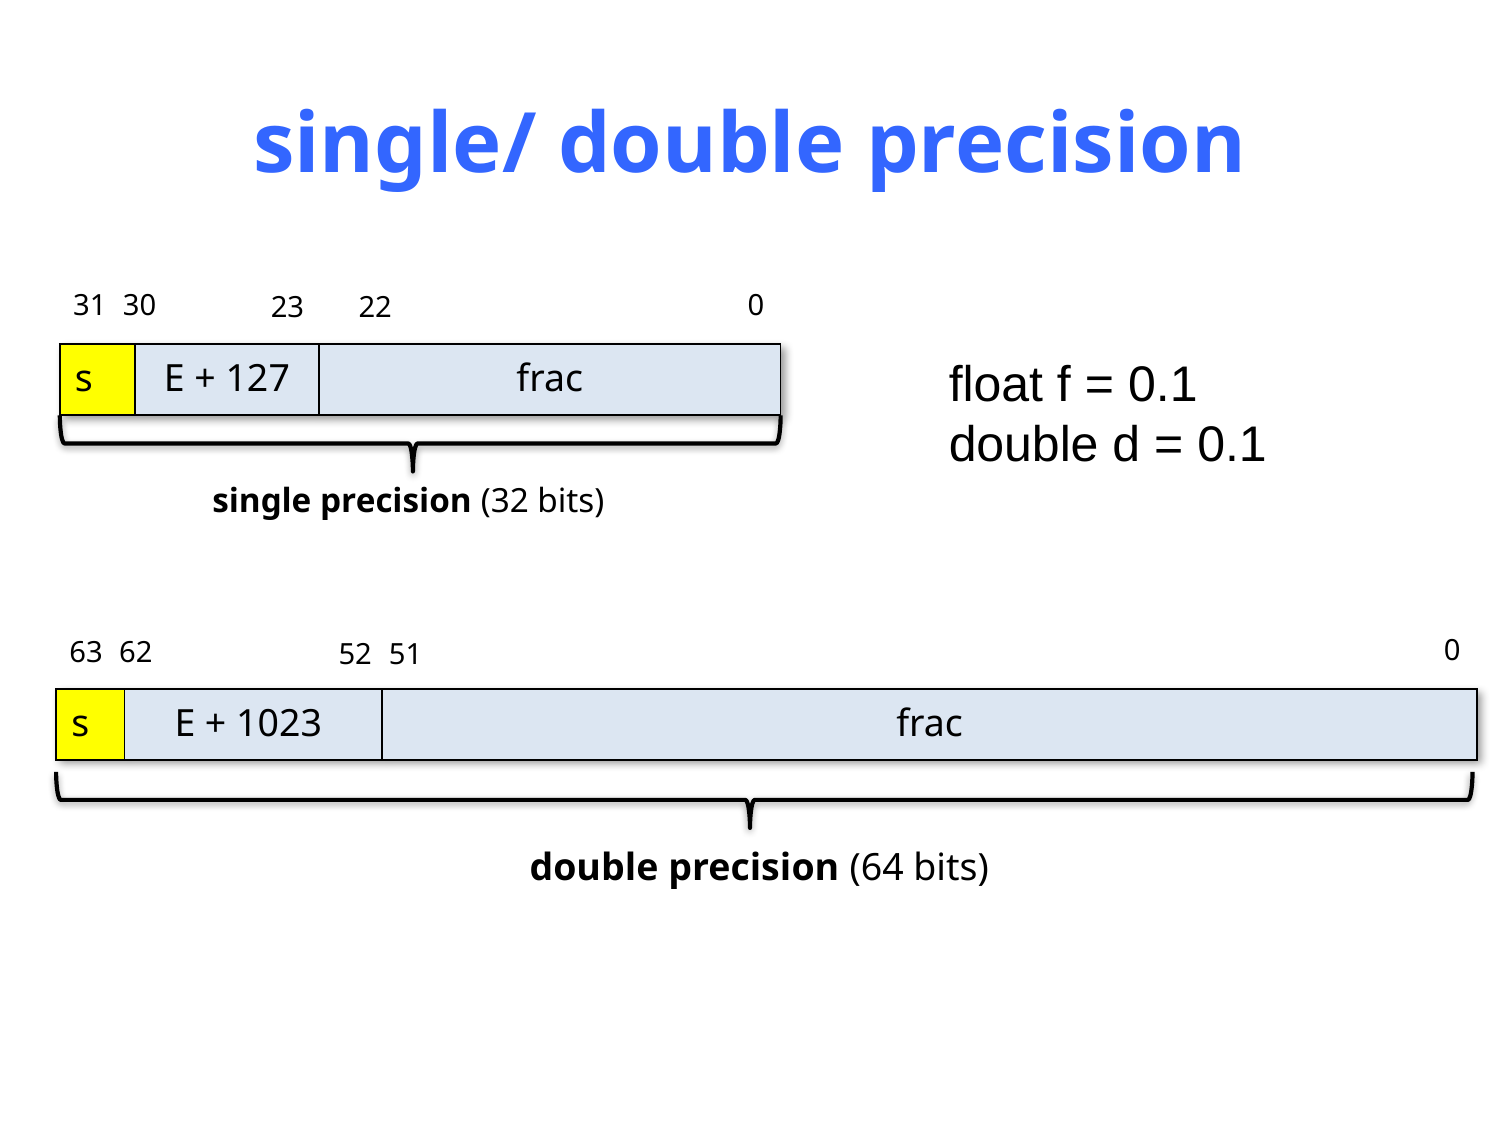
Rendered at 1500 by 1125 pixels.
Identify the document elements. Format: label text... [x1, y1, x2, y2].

text_box 23 [256, 280, 320, 331]
text_box [57, 415, 783, 471]
text_box 0 [1428, 624, 1476, 674]
table_header frac [383, 690, 1476, 759]
table_header s [57, 690, 124, 759]
title single/ double precision [75, 45, 1425, 233]
table_header s [61, 345, 134, 414]
text_box [54, 771, 1475, 830]
table_header E + 127 [136, 345, 318, 413]
text_box float f = 0.1 double d = 0.1 [933, 344, 1282, 479]
table_header E + 1023 [125, 690, 381, 759]
text_box 0 [732, 279, 780, 329]
table_header frac [320, 345, 780, 414]
text_box 52 [323, 627, 374, 678]
text_box double precision (64 bits) [514, 835, 1005, 896]
text_box single precision (32 bits) [197, 471, 620, 527]
text_box 51 [374, 627, 438, 678]
text_box 63 [54, 626, 104, 676]
text_box 30 [108, 279, 172, 329]
text_box 62 [104, 626, 168, 676]
text_box 22 [343, 280, 421, 331]
text_box 31 [58, 279, 108, 329]
